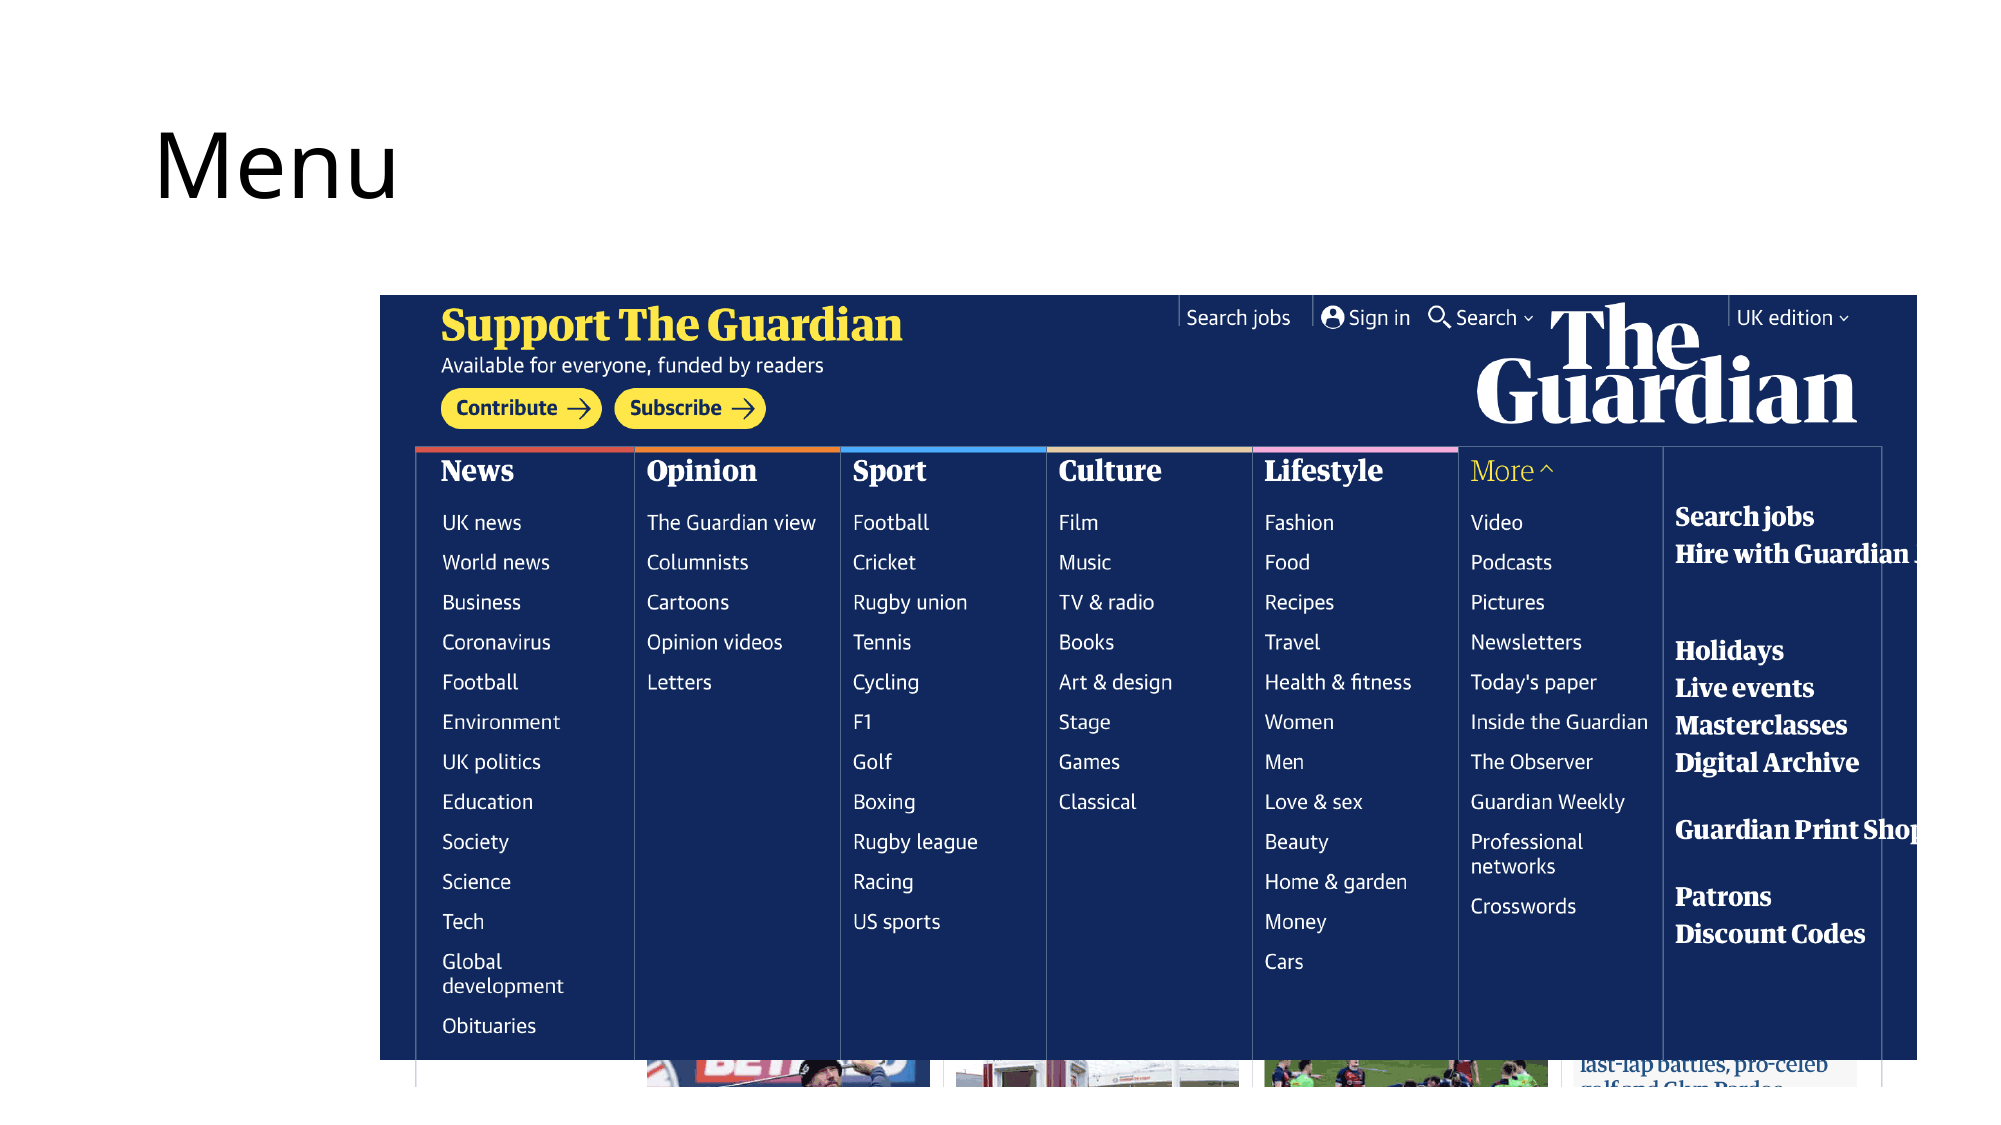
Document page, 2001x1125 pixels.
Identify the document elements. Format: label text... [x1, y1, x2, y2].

title Menu [137, 59, 1863, 278]
picture [380, 295, 1917, 1087]
